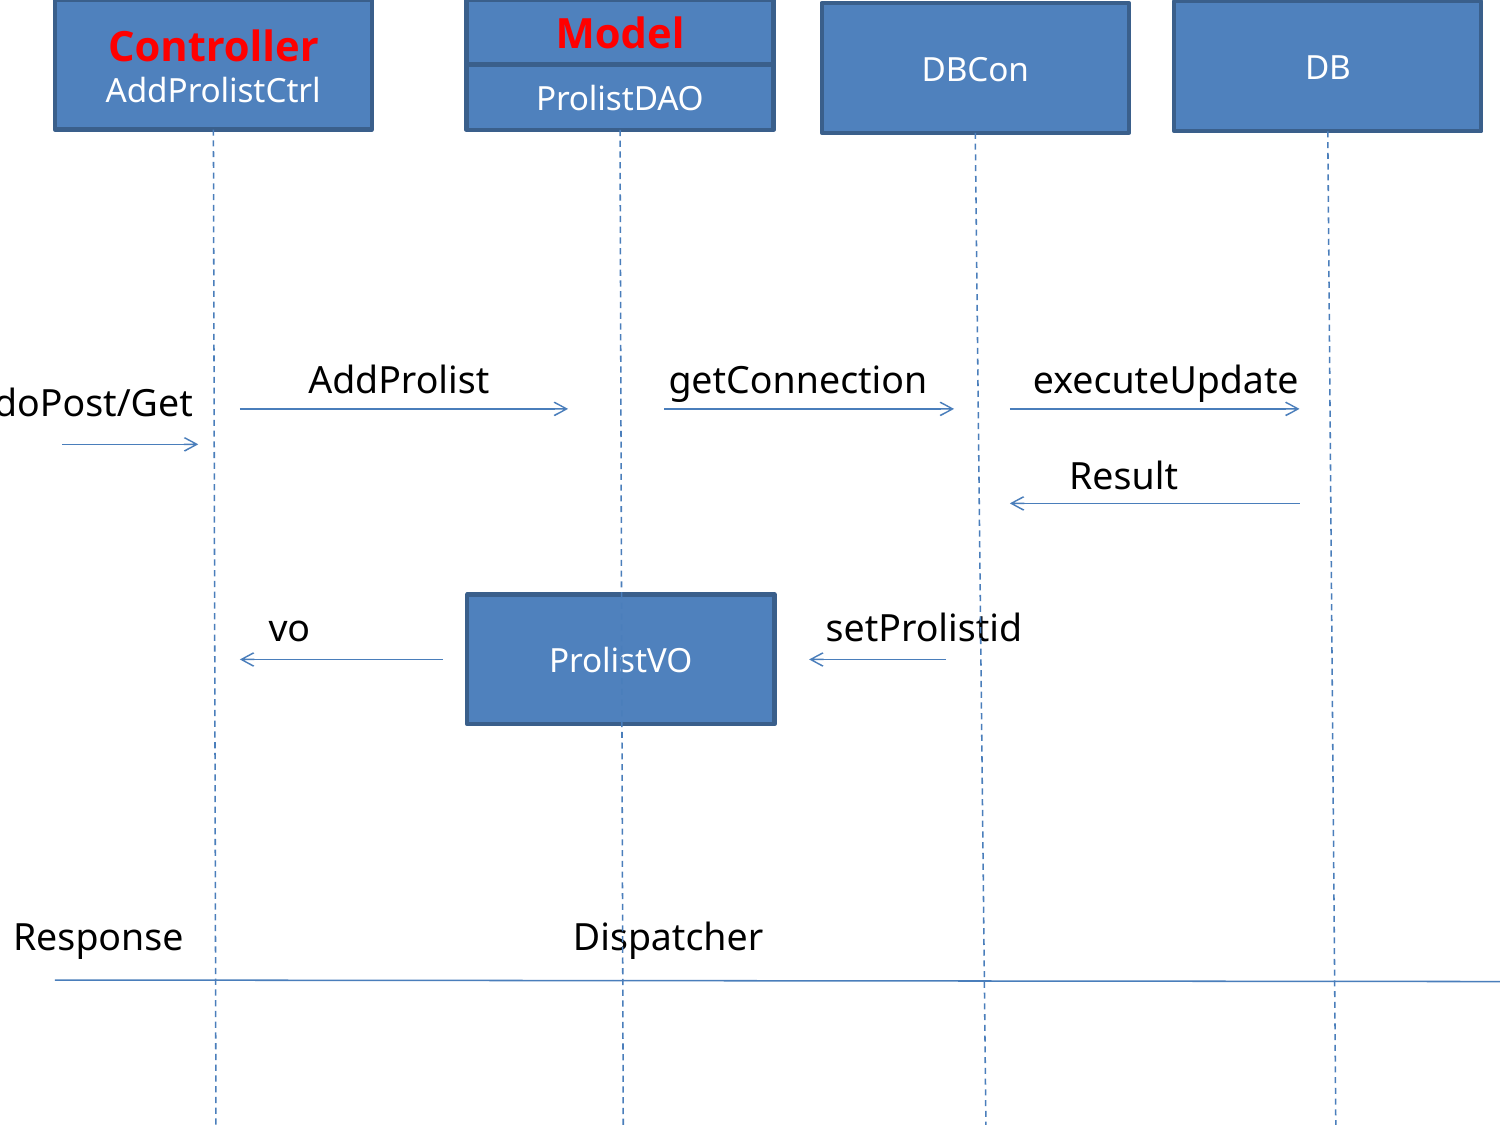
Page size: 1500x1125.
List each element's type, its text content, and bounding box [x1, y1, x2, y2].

text_box vo [253, 596, 326, 657]
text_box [628, 979, 969, 983]
text_box ProlistVO [628, 592, 777, 726]
text_box Dispatcher [558, 905, 614, 965]
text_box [619, 129, 624, 1125]
text_box Controller AddProlistCtrl [53, 0, 374, 132]
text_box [221, 979, 614, 983]
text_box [213, 129, 217, 1125]
text_box AddProlist [293, 348, 505, 408]
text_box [54, 979, 208, 983]
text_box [974, 132, 987, 1125]
text_box ProlistDAO [464, 67, 776, 132]
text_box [990, 979, 1322, 983]
text_box setProlistid [990, 596, 1038, 657]
text_box Model [464, 0, 776, 67]
text_box Response [0, 905, 199, 965]
text_box ProlistVO [465, 592, 614, 726]
text_box Dispatcher [628, 905, 779, 965]
text_box DBCon [820, 1, 1131, 135]
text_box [1341, 979, 1500, 983]
text_box doPost/Get [0, 371, 208, 432]
text_box getConnection [653, 348, 943, 409]
text_box executeUpdate [1018, 348, 1314, 409]
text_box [1327, 131, 1336, 1125]
text_box Result [1054, 444, 1193, 502]
text_box setProlistid [810, 596, 969, 657]
text_box DB [1172, 0, 1483, 133]
